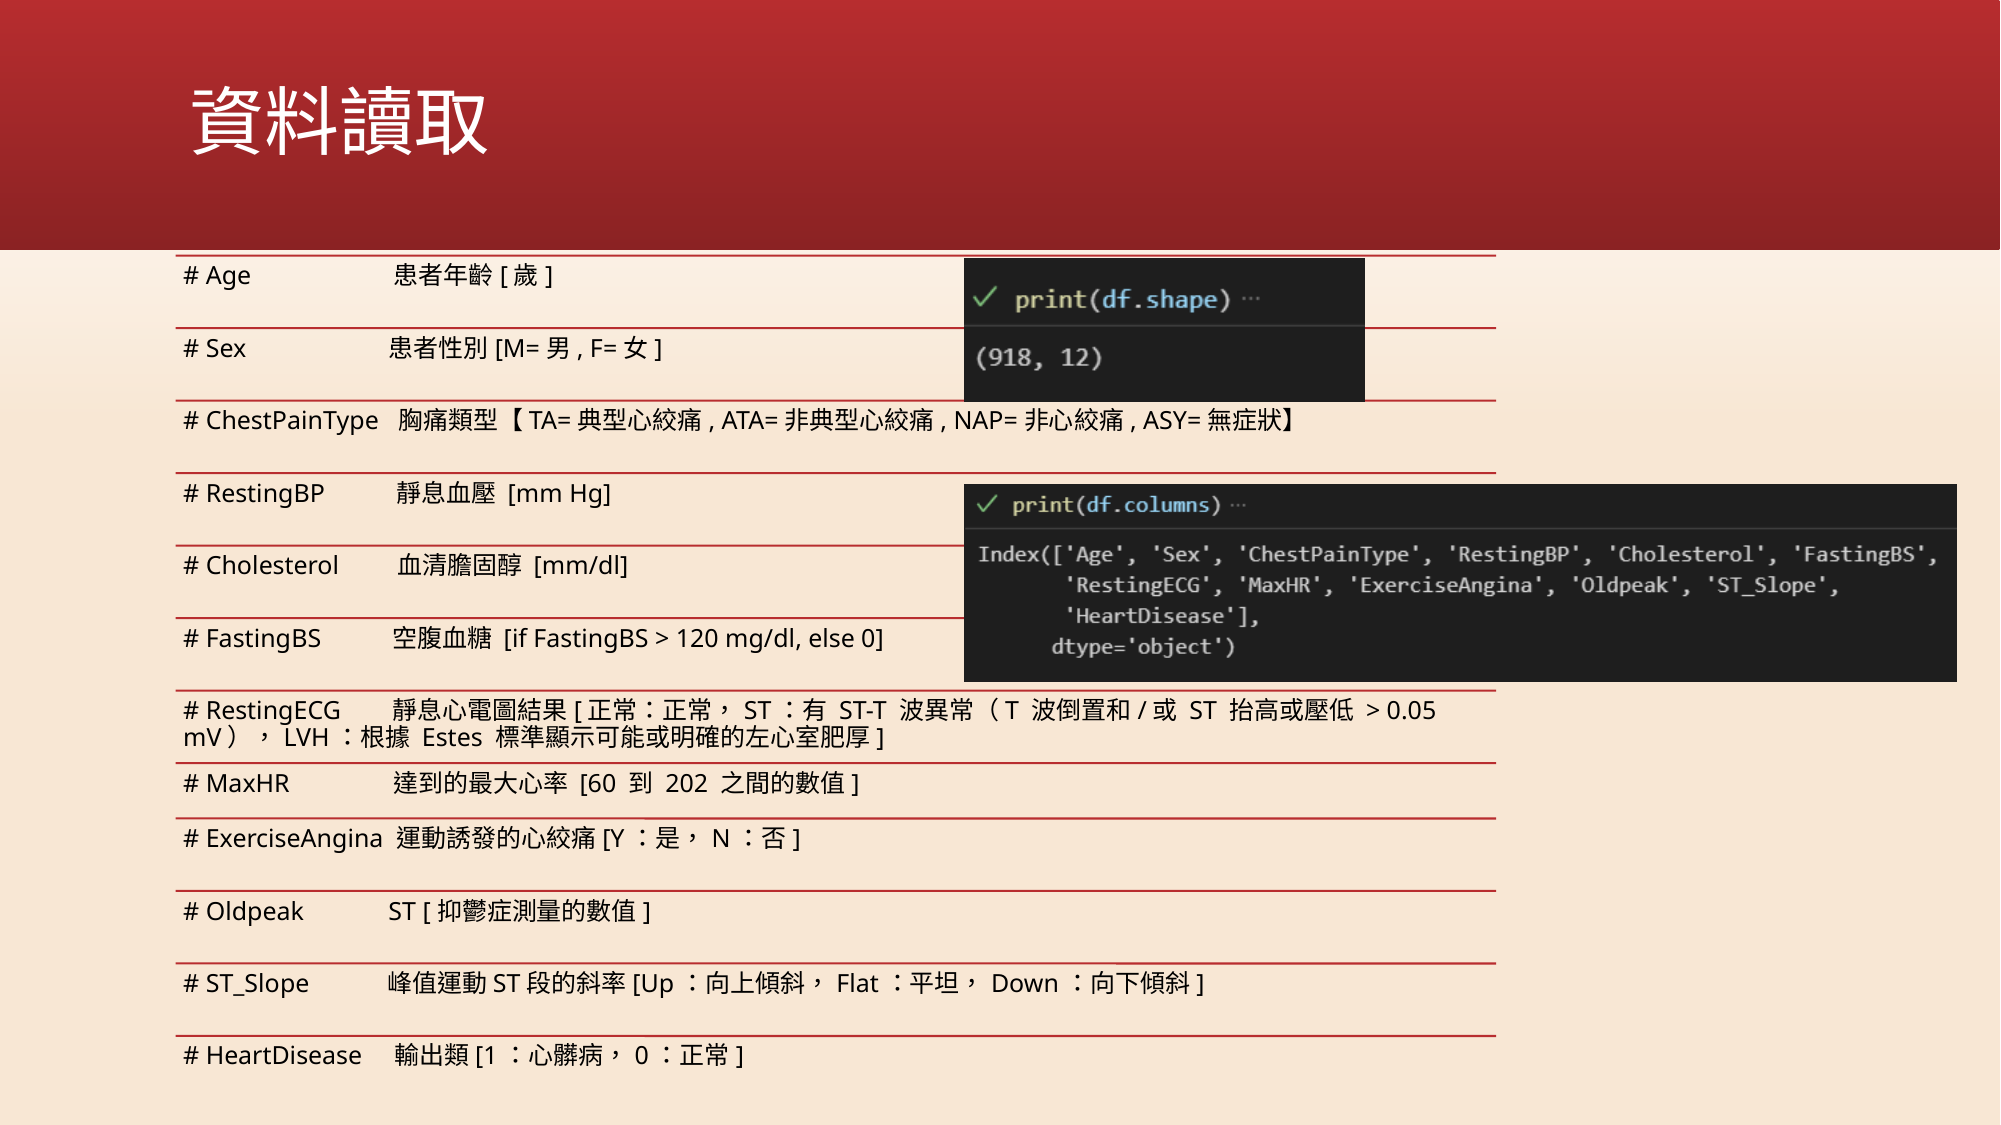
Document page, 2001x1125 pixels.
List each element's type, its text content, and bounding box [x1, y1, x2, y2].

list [175, 255, 1497, 1109]
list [964, 484, 1957, 682]
picture [964, 258, 1365, 403]
title 資料讀取 [174, 16, 1825, 234]
